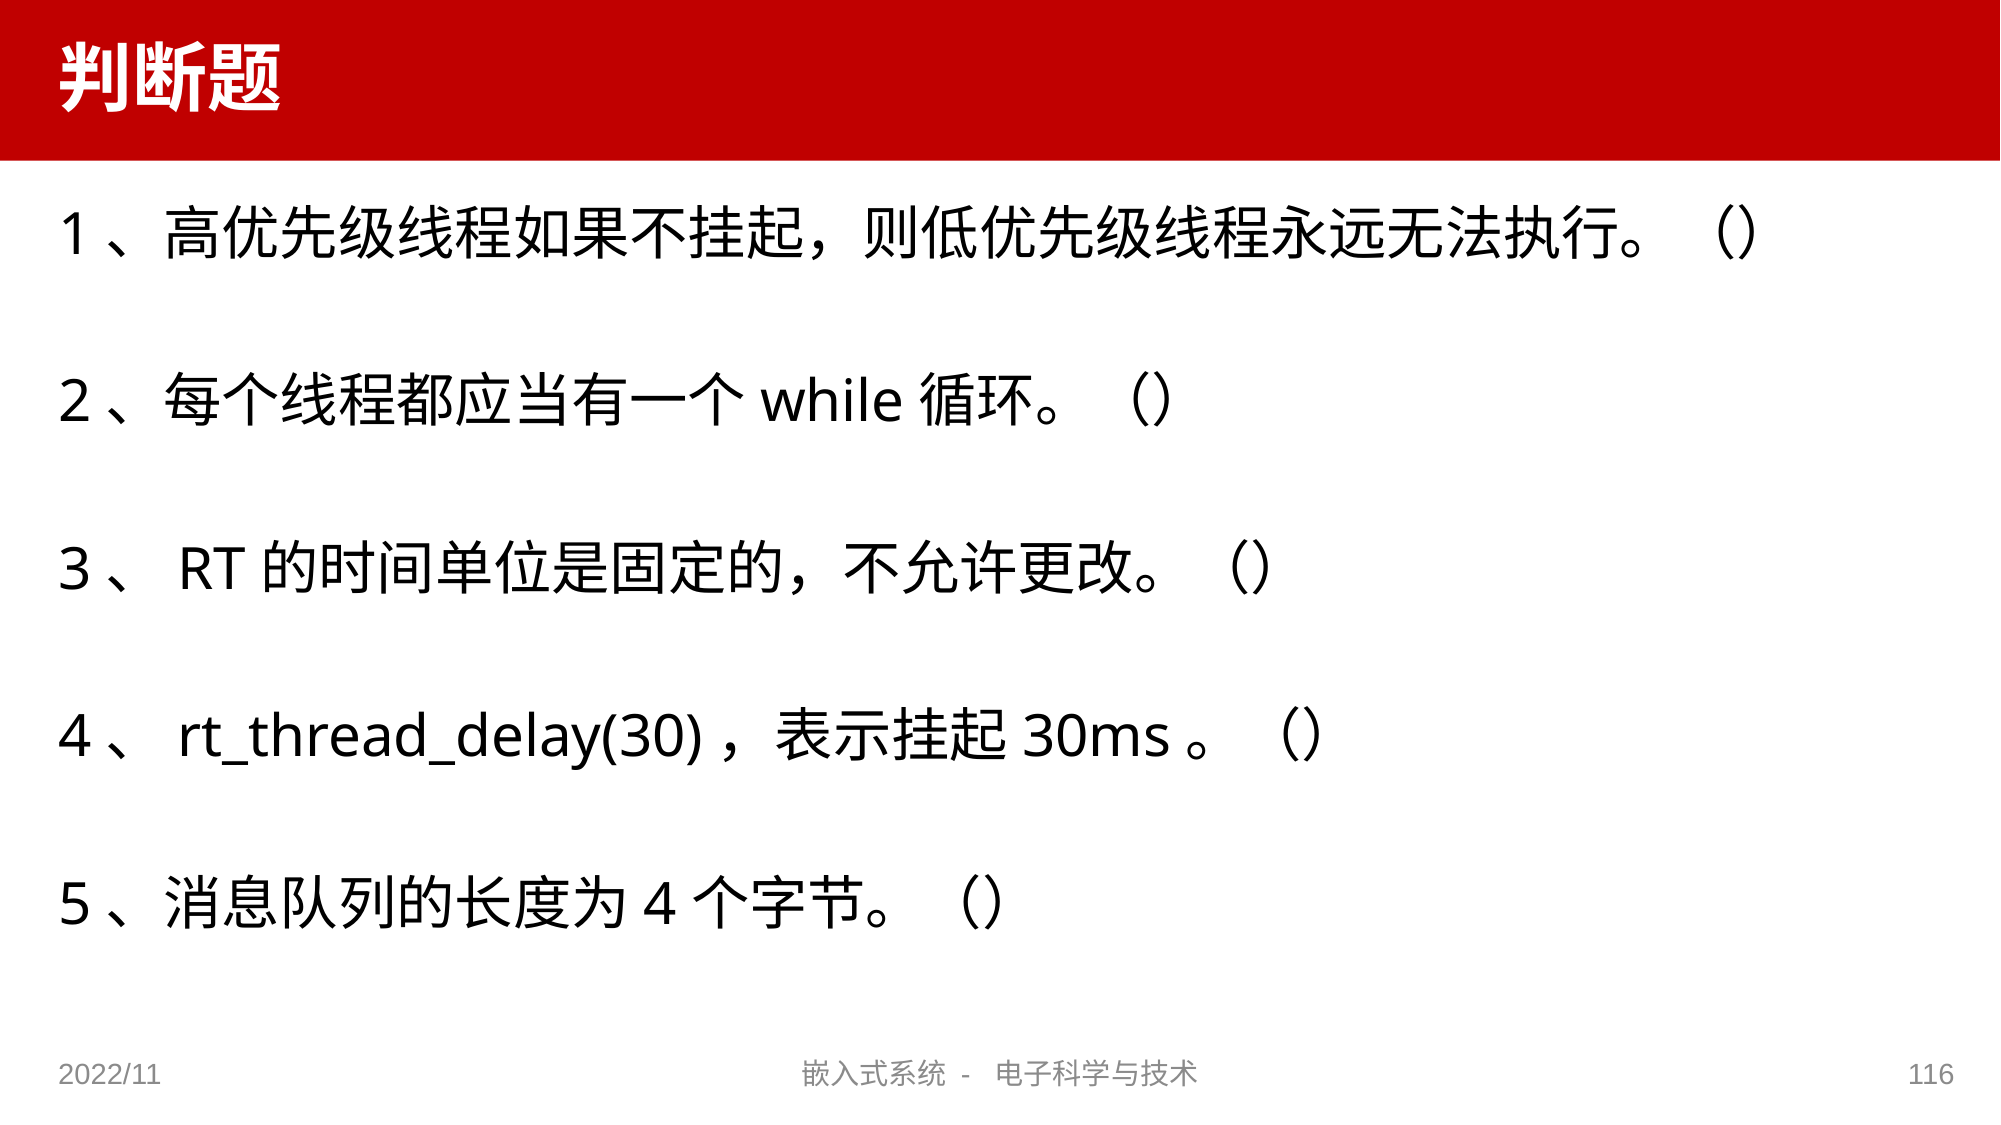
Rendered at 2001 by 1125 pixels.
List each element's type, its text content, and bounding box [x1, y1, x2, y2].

list 1、高优先级线程如果不挂起，则低优先级线程永远无法执行。（） 2、每个线程都应当有一个while循环。（） 3、RT的时间单位是固定的，不允许更改。（） 4、rt_thread_delay(30)，表示挂起30ms。（） 5、消息队列的长度为4个字节。（） [43, 196, 1970, 1024]
title 判断题 [42, 19, 1768, 144]
slide_number 116 [1519, 1042, 1970, 1103]
footer 嵌入式系统 - 电子科学与技术 [662, 1042, 1338, 1103]
slide_number 2022/11 [43, 1042, 494, 1103]
